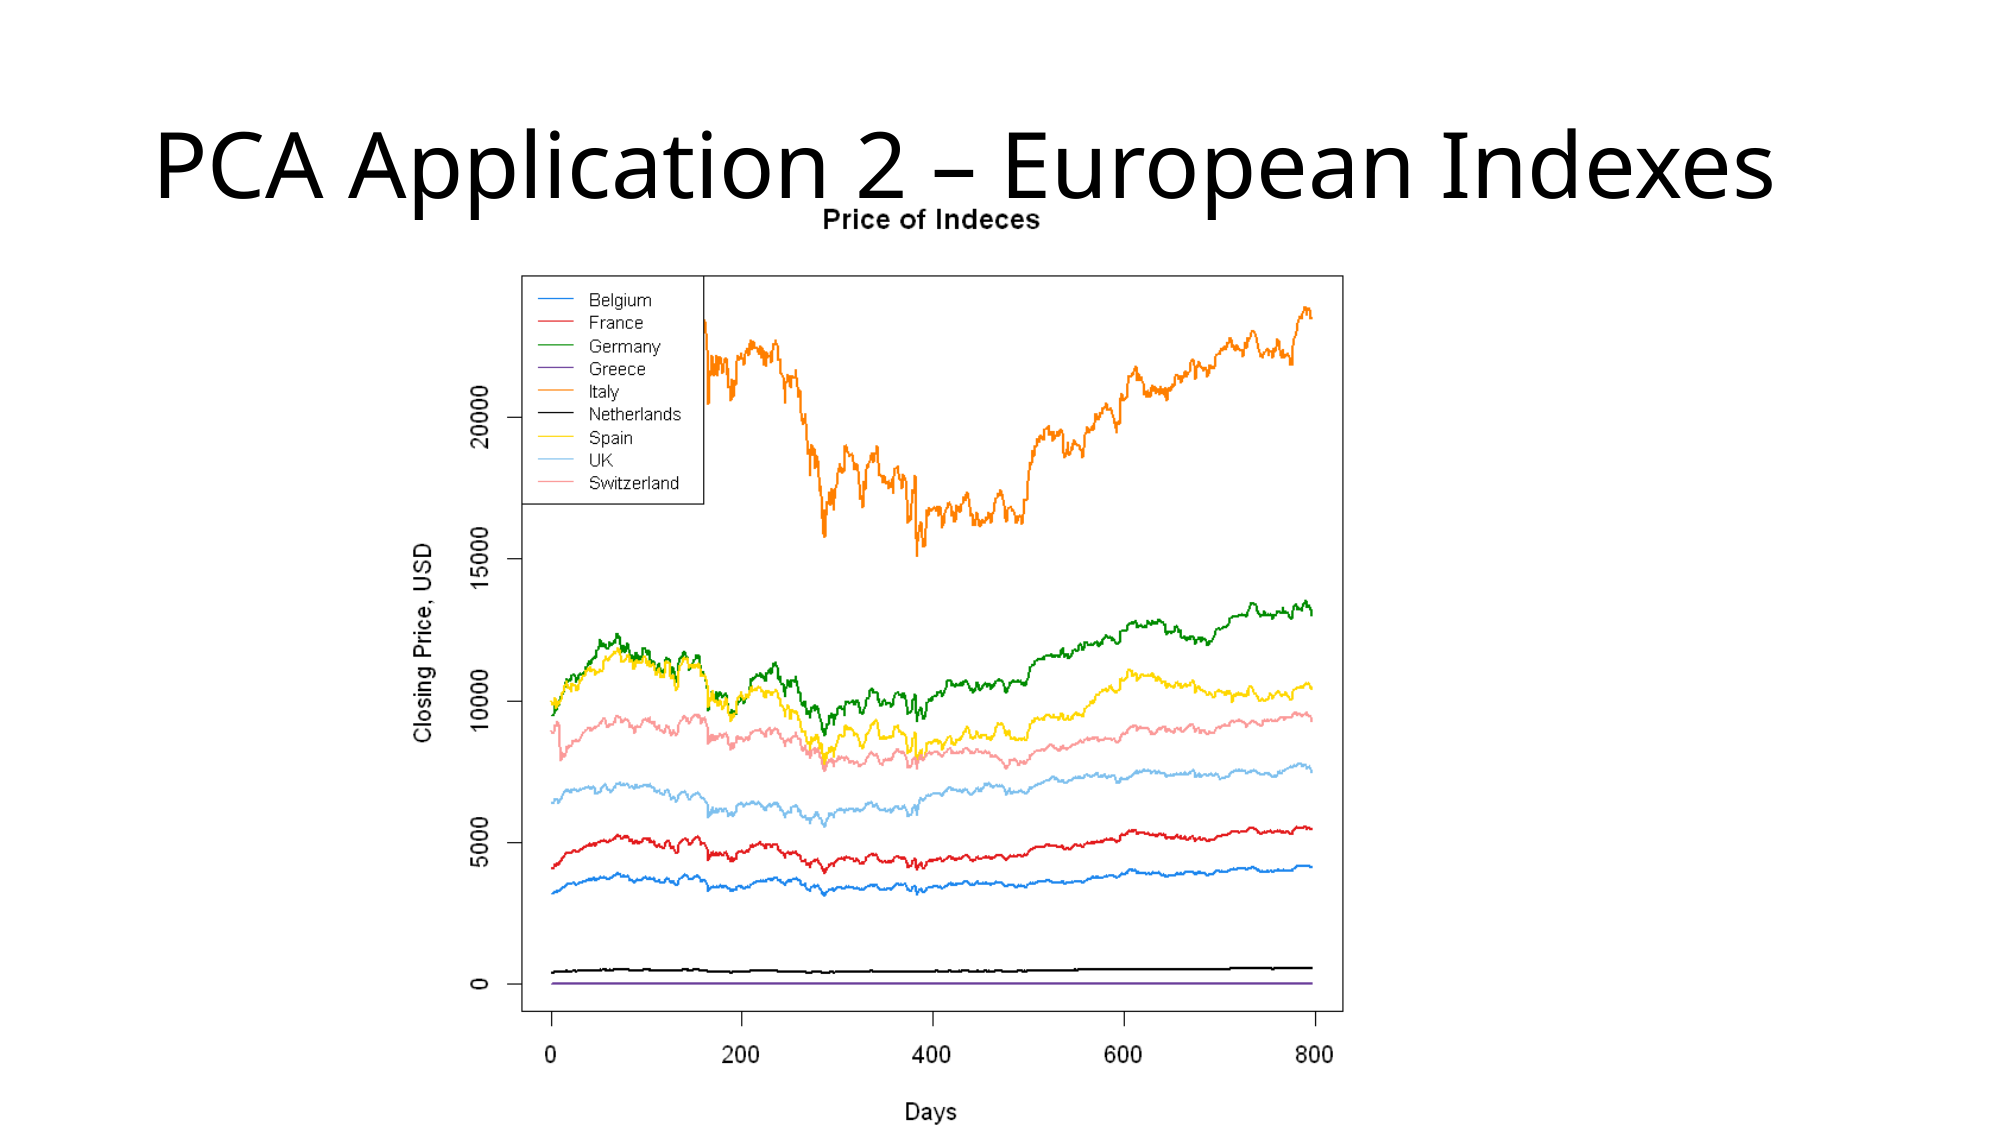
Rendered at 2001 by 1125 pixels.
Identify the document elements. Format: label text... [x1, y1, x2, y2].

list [405, 159, 1403, 1125]
title PCA Application 2 – European Indexes [137, 59, 1863, 278]
